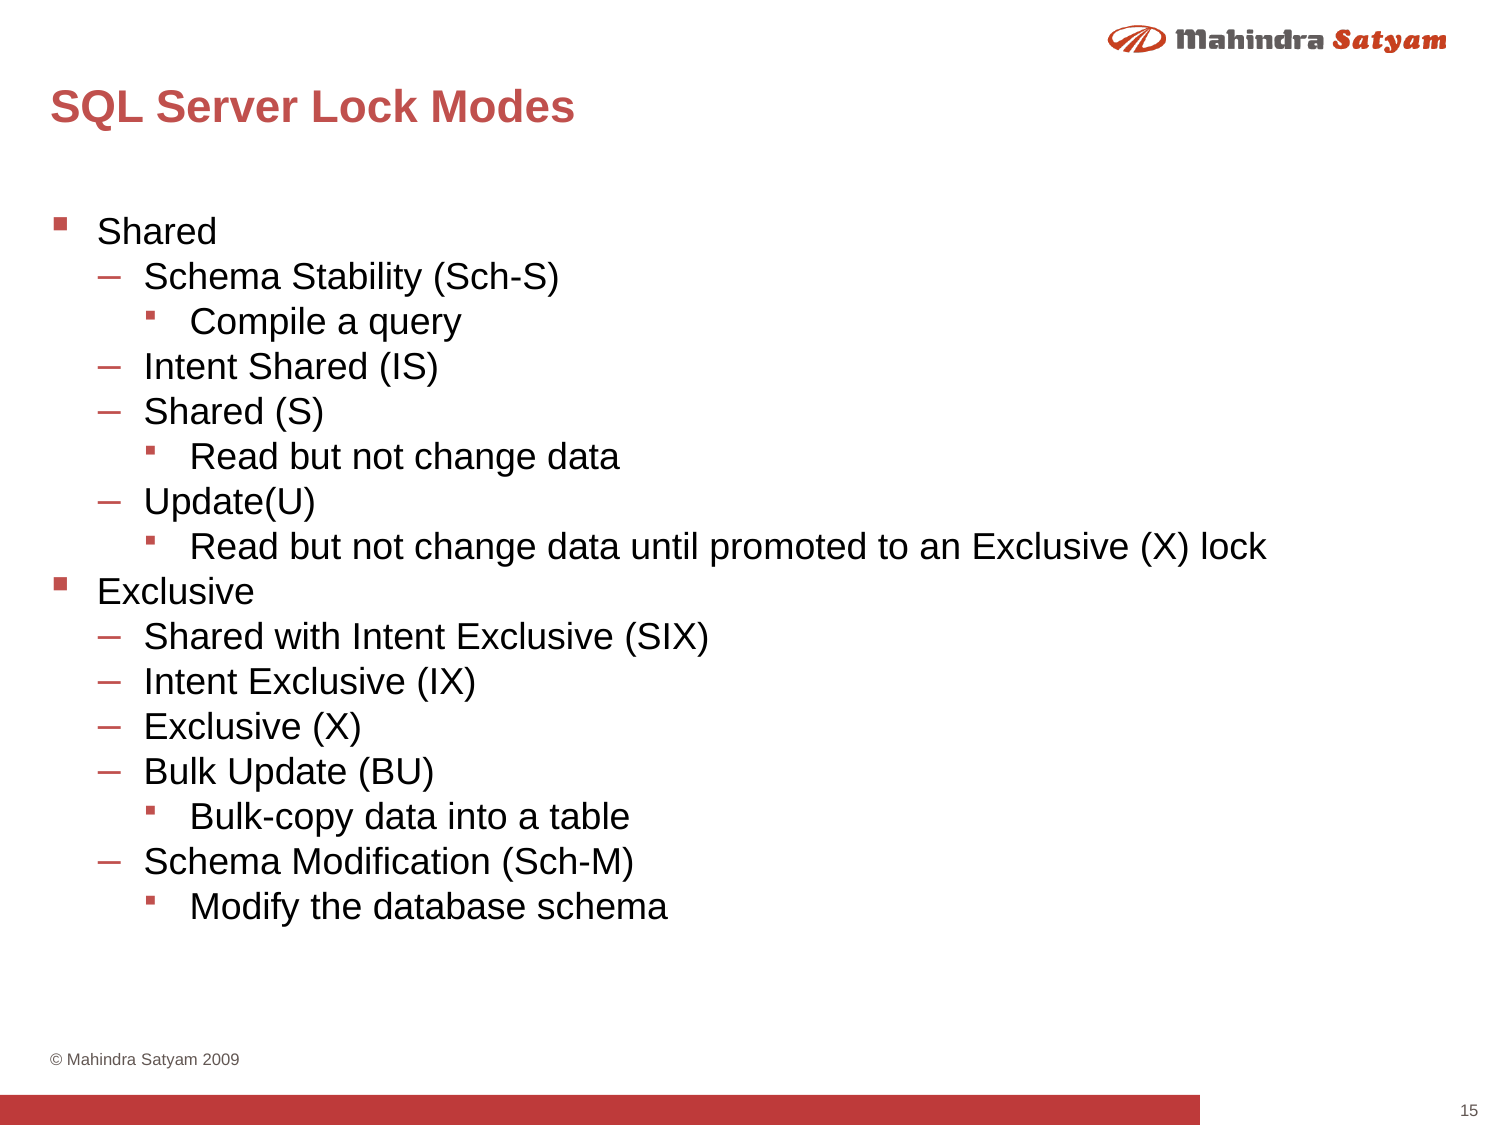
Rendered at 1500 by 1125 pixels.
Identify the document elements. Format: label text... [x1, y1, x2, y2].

title SQL Server Lock Modes [49, 76, 1452, 133]
list Shared Schema Stability (Sch-S) Compile a query Intent Shared (IS) Shared (S) Read but not change data Update(U) Read but not change data until promoted to an Exclusive (X) lock Exclusive Shared with Intent Exclusive (SIX) Intent Exclusive (IX) Exclusive (X) Bulk Update (BU) Bulk-copy data into a table Schema Modification (Sch-M) Modify the database schema [49, 206, 1452, 435]
picture [1107, 25, 1446, 53]
